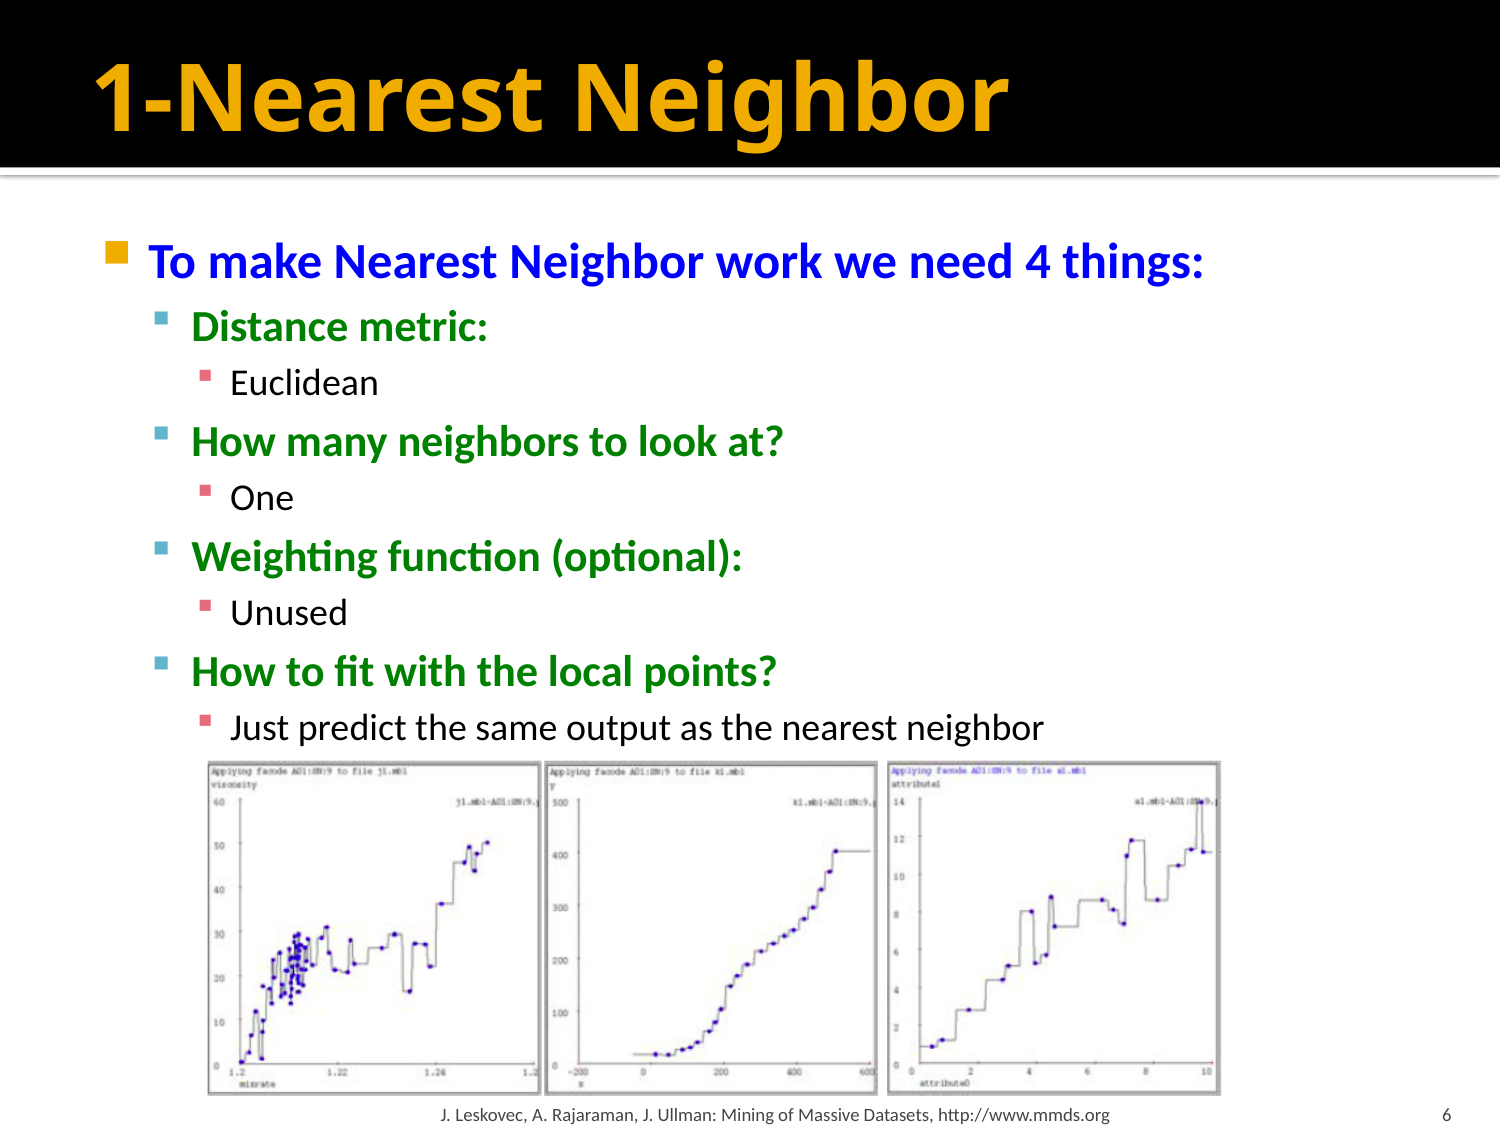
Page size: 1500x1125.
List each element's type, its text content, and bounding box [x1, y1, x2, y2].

title 1-Nearest Neighbor [75, 12, 1425, 175]
picture [199, 757, 1229, 1100]
footer J. Leskovec, A. Rajaraman, J. Ullman: Mining of Massive Datasets, http://www.mmds.org [433, 1080, 1337, 1125]
list To make Nearest Neighbor work we need 4 things: Distance metric: Euclidean How many neighbors to look at? One Weighting function (optional): Unused How to fit with the local points? Just predict the same output as the nearest neighbor [75, 212, 1475, 763]
slide_number 6 [1345, 1080, 1467, 1125]
